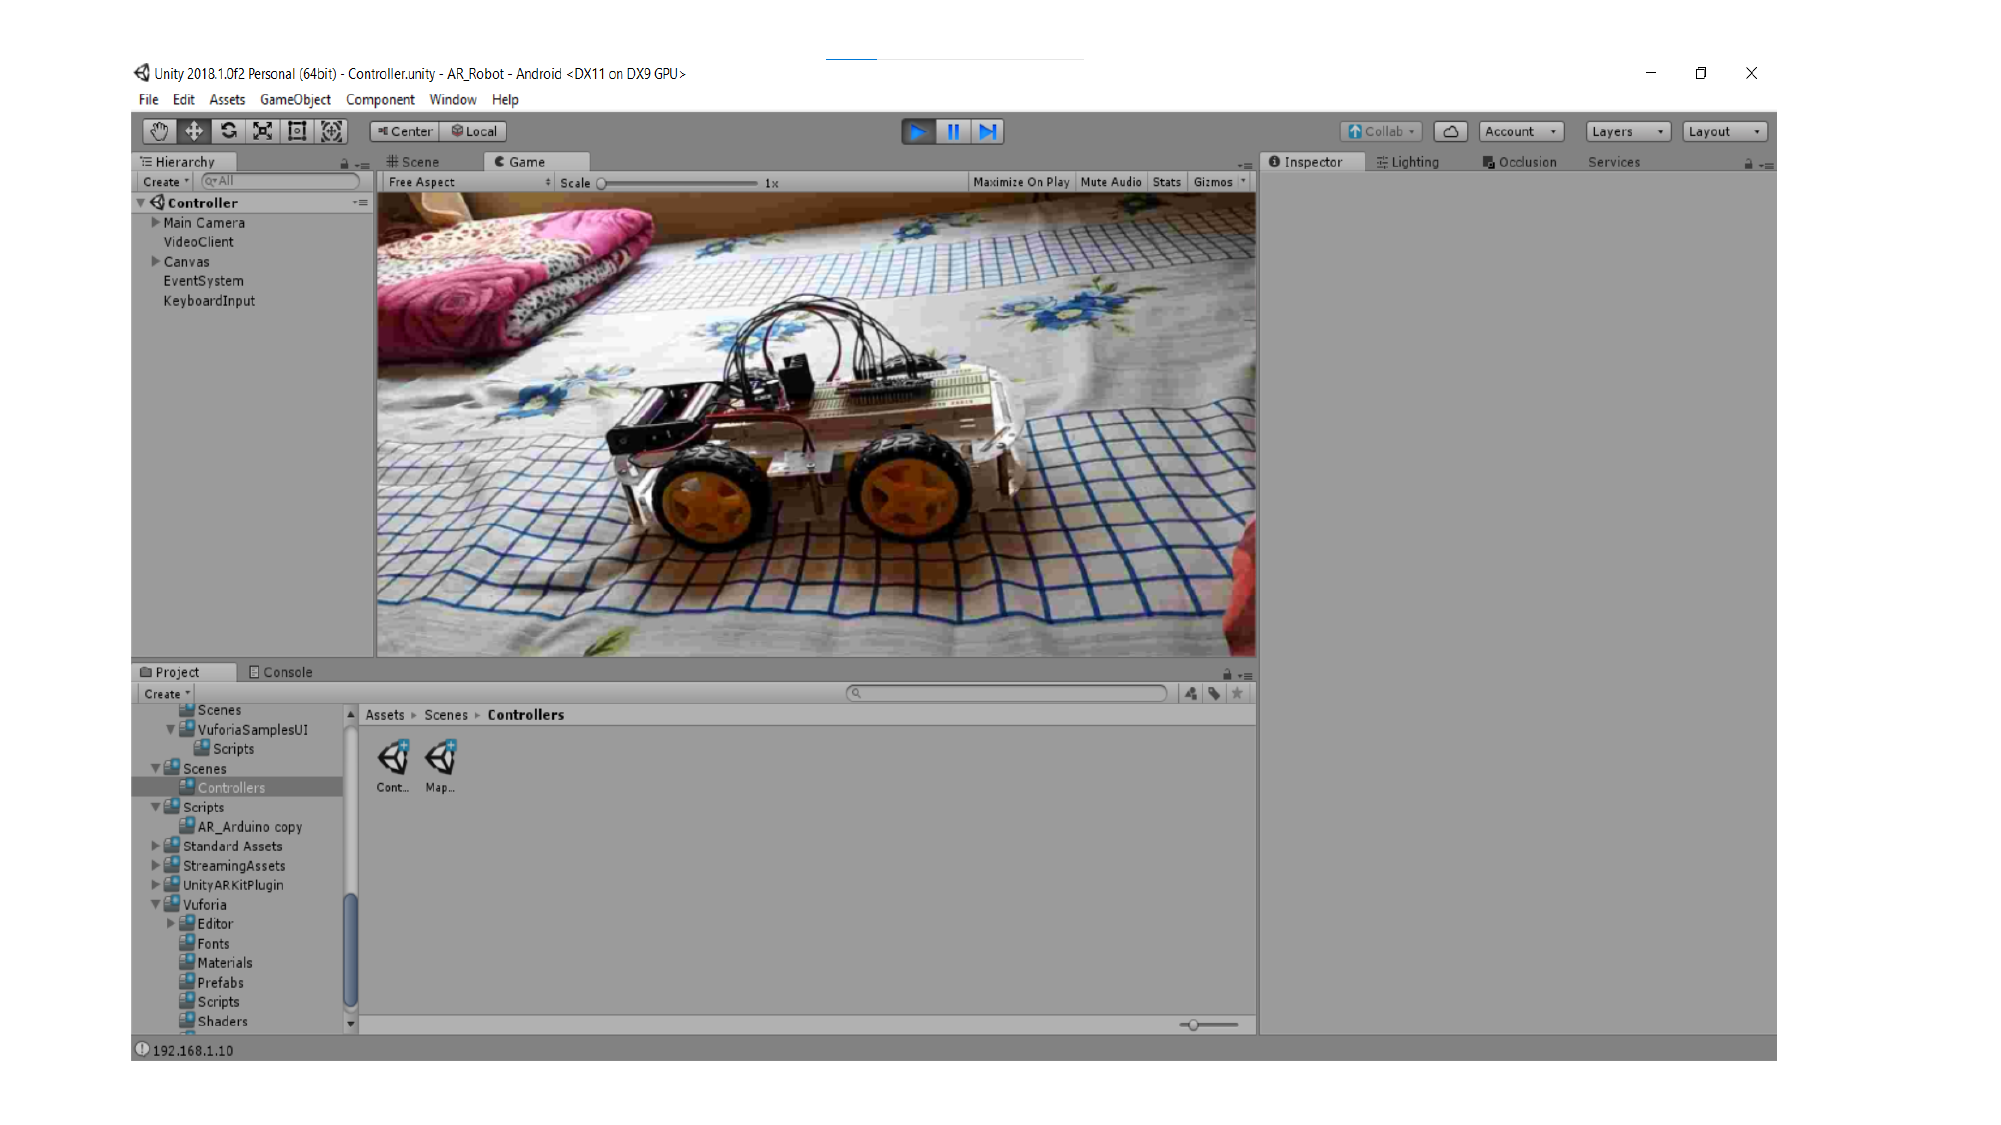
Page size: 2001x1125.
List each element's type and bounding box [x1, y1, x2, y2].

list [131, 59, 1777, 1061]
